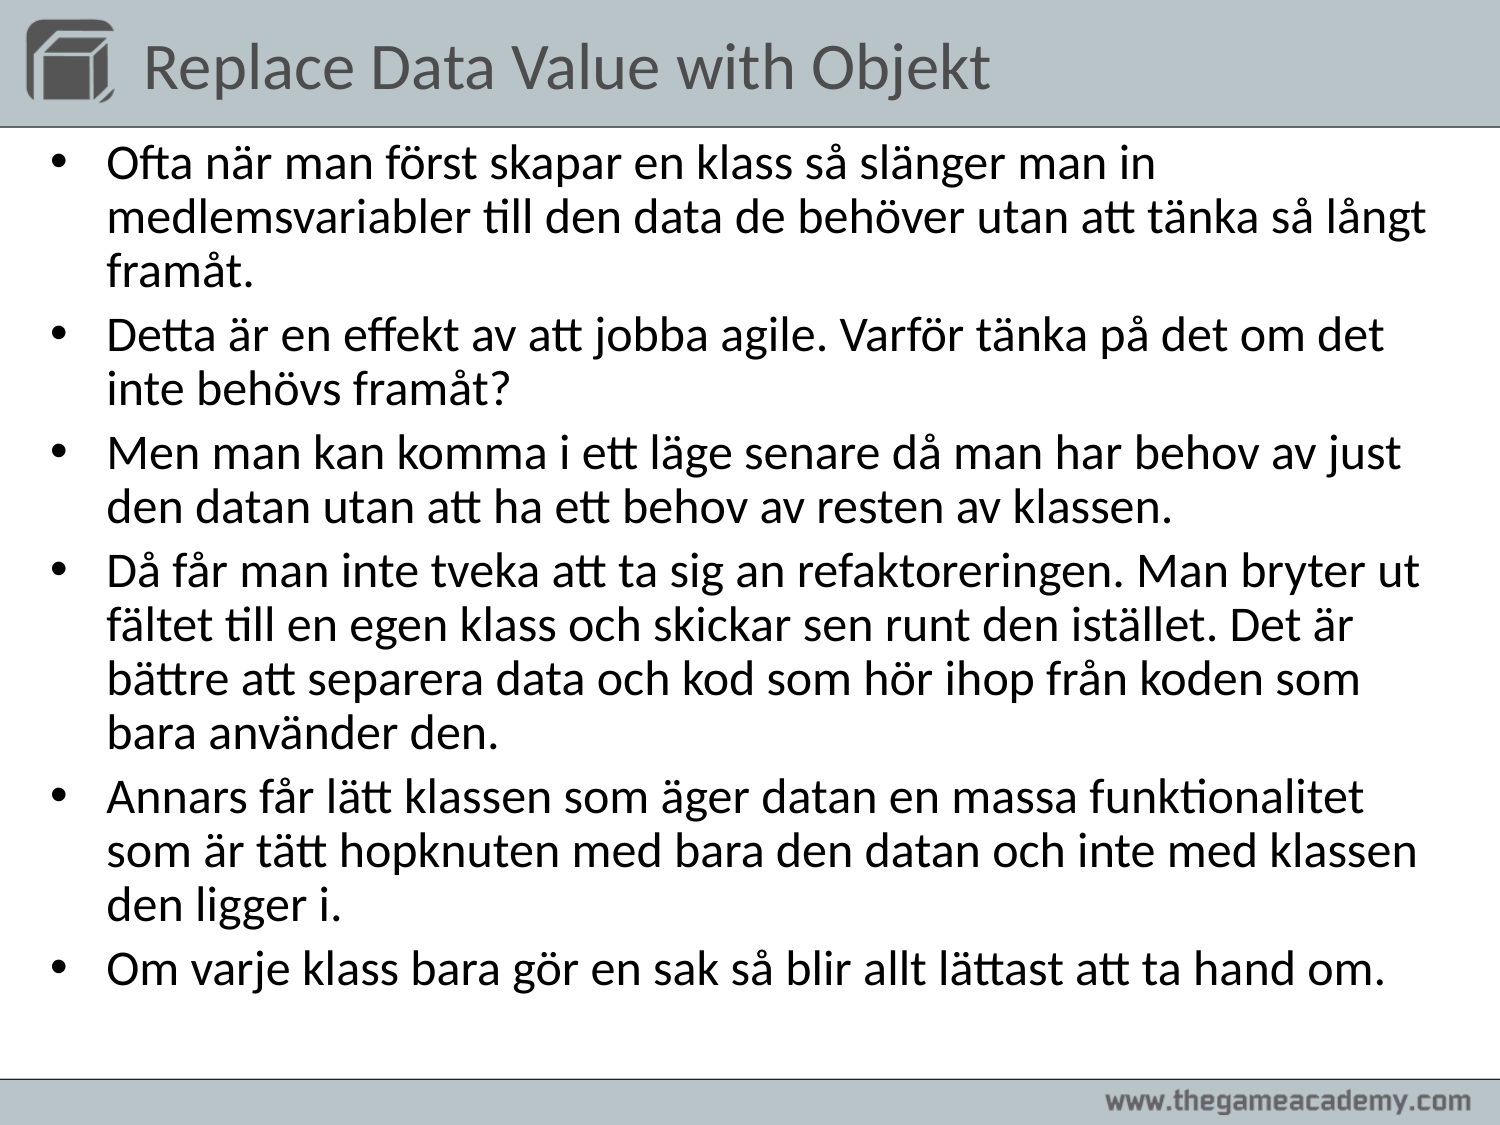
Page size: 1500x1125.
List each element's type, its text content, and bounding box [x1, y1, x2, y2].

picture [0, 0, 1500, 1125]
title Replace Data Value with Objekt [128, 0, 1500, 126]
list Ofta när man först skapar en klass så slänger man in medlemsvariabler till den data de behöver utan att tänka så långt framåt. Detta är en effekt av att jobba agile. Varför tänka på det om det inte behövs framåt? Men man kan komma i ett läge senare då man har behov av just den datan utan att ha ett behov av resten av klassen. Då får man inte tveka att ta sig an refaktoreringen. Man bryter ut fältet till en egen klass och skickar sen runt den istället. Det är bättre att separera data och kod som hör ihop från koden som bara använder den. Annars får lätt klassen som äger datan en massa funktionalitet som är tätt hopknuten med bara den datan och inte med klassen den ligger i. Om varje klass bara gör en sak så blir allt lättast att ta hand om. [35, 128, 1465, 1079]
